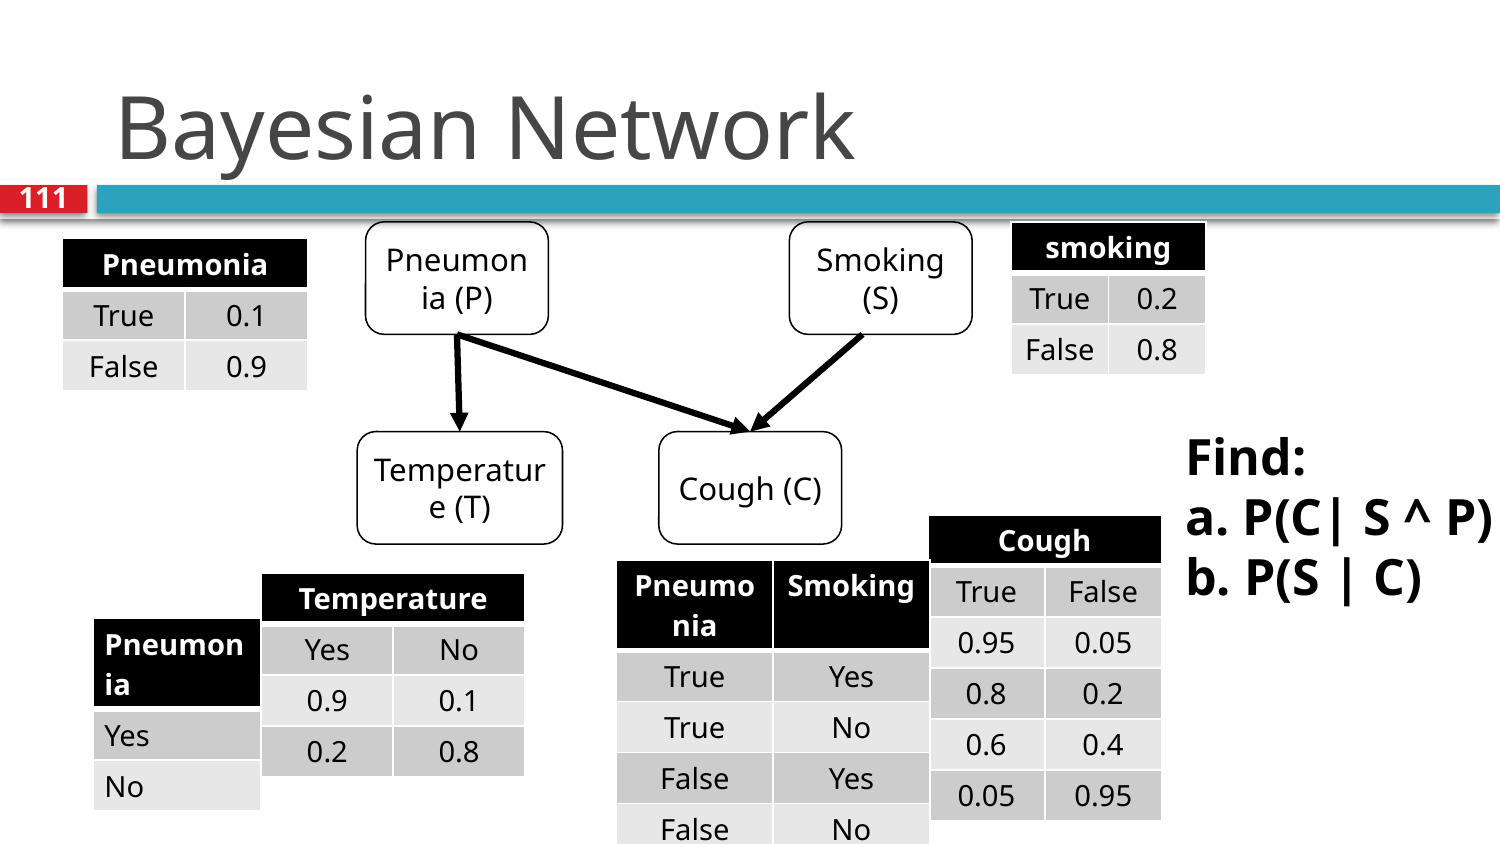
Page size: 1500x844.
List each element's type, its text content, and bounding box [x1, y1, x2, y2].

table_cell Yes [262, 627, 392, 674]
table_cell 0.1 [394, 676, 524, 725]
table_header Pneumonia [94, 619, 260, 706]
table_cell 0.8 [394, 727, 524, 776]
table_header smoking [1012, 223, 1205, 270]
table_cell False [617, 753, 772, 803]
table_cell 0.2 [1109, 276, 1205, 323]
table_cell True [617, 653, 772, 701]
table_cell True [63, 292, 184, 339]
text_box Find: a. P(C| S ^ P) b. P(S | C) [1170, 418, 1500, 613]
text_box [356, 221, 973, 545]
table_cell 0.8 [1109, 325, 1205, 374]
table_cell 0.05 [931, 771, 1044, 820]
table_cell 0.05 [1046, 618, 1161, 667]
table_cell 0.95 [1046, 771, 1161, 820]
table_cell 0.1 [186, 292, 307, 339]
table_cell Yes [94, 712, 260, 759]
table_cell 0.4 [1046, 720, 1161, 769]
table_header Smoking [774, 561, 929, 648]
table_cell 0.9 [186, 341, 307, 390]
table_cell True [617, 702, 772, 752]
table_cell Yes [774, 653, 929, 701]
table_cell 0.8 [931, 669, 1044, 718]
table_header Cough [929, 516, 1161, 563]
table_cell No [774, 702, 929, 752]
table_header Pneumonia [617, 561, 772, 648]
table_header Temperature [262, 574, 524, 621]
slide_number 111 [0, 184, 88, 215]
table_cell No [394, 627, 524, 674]
table_cell 0.9 [262, 676, 392, 725]
table_cell False [63, 341, 184, 390]
table_cell True [1012, 276, 1108, 323]
table_header Pneumonia [63, 239, 307, 287]
title Bayesian Network [99, 19, 1438, 185]
table_cell True [931, 568, 1044, 616]
table_cell Yes [774, 753, 929, 803]
table_cell 0.2 [1046, 669, 1161, 718]
table_cell False [1012, 325, 1108, 374]
table_cell False [1046, 568, 1161, 616]
table_cell 0.6 [931, 720, 1044, 769]
table_cell 0.95 [931, 618, 1044, 667]
table_cell False [617, 804, 772, 844]
table_cell 0.2 [262, 727, 392, 776]
table_cell No [774, 804, 929, 844]
table_cell No [94, 761, 260, 810]
